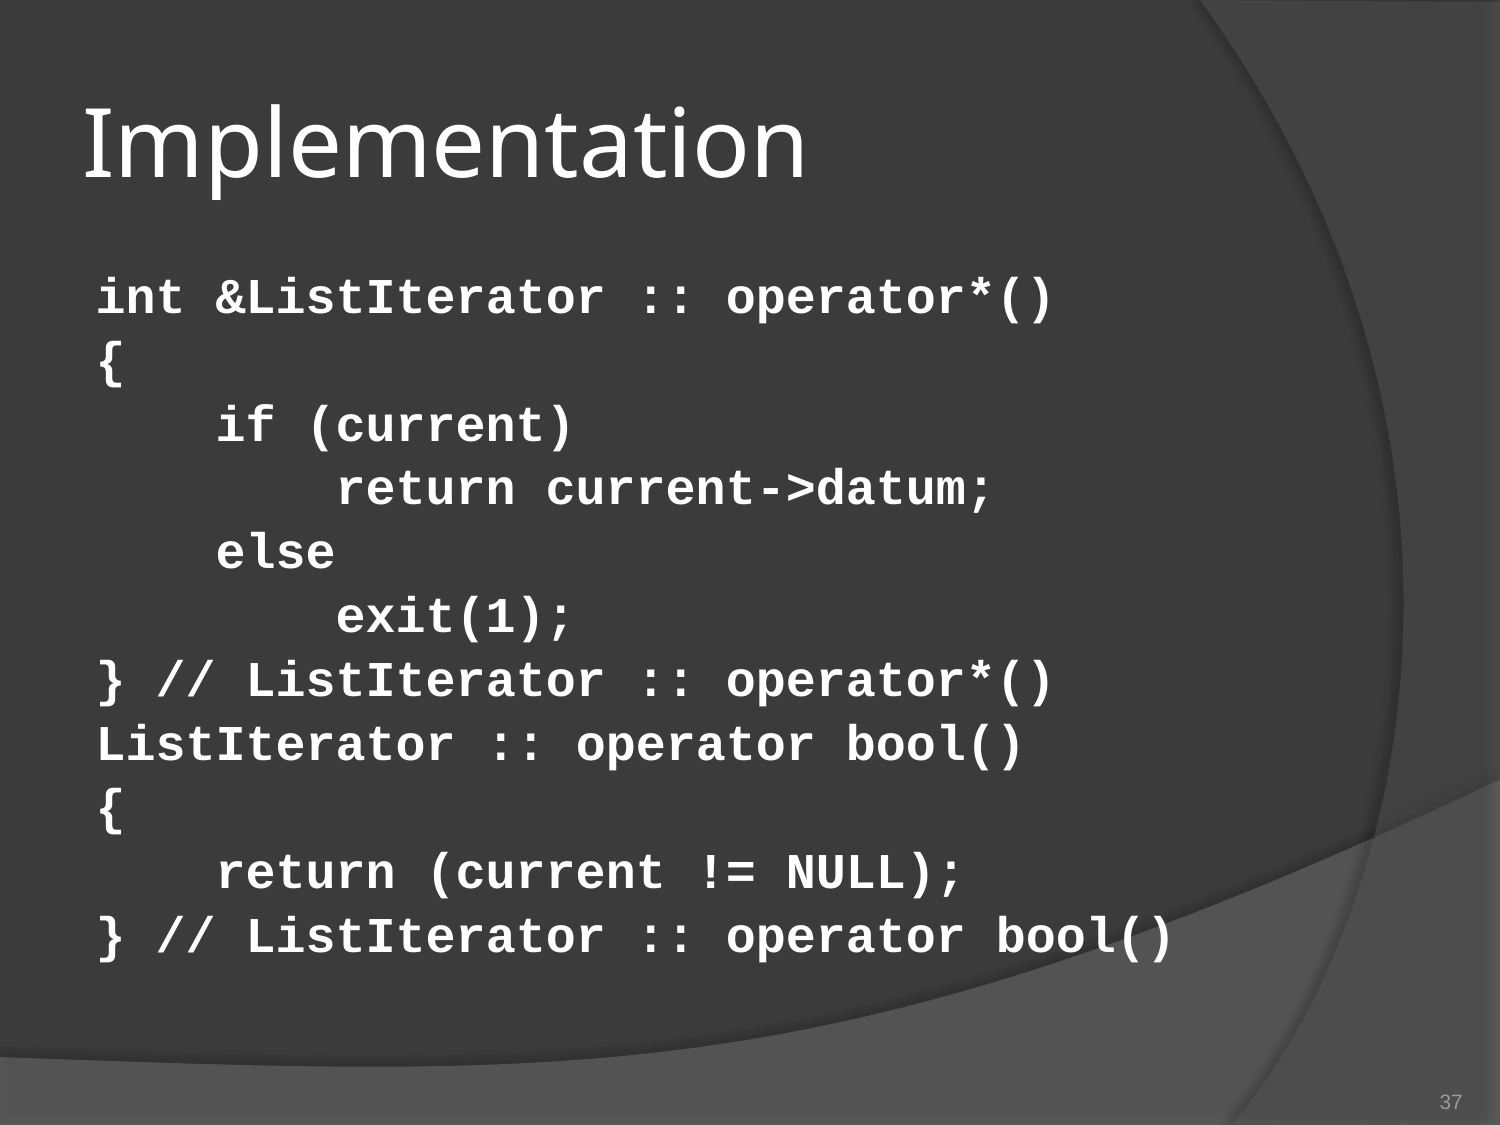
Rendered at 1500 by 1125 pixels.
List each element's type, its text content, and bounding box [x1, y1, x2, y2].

list int &ListIterator :: operator*() { if (current) return current->datum; else exit(1); } // ListIterator :: operator*() ListIterator :: operator bool() { return (current != NULL); } // ListIterator :: operator bool() [75, 262, 1300, 1005]
title Implementation [75, 45, 1300, 233]
slide_number 37 [1337, 1053, 1463, 1114]
